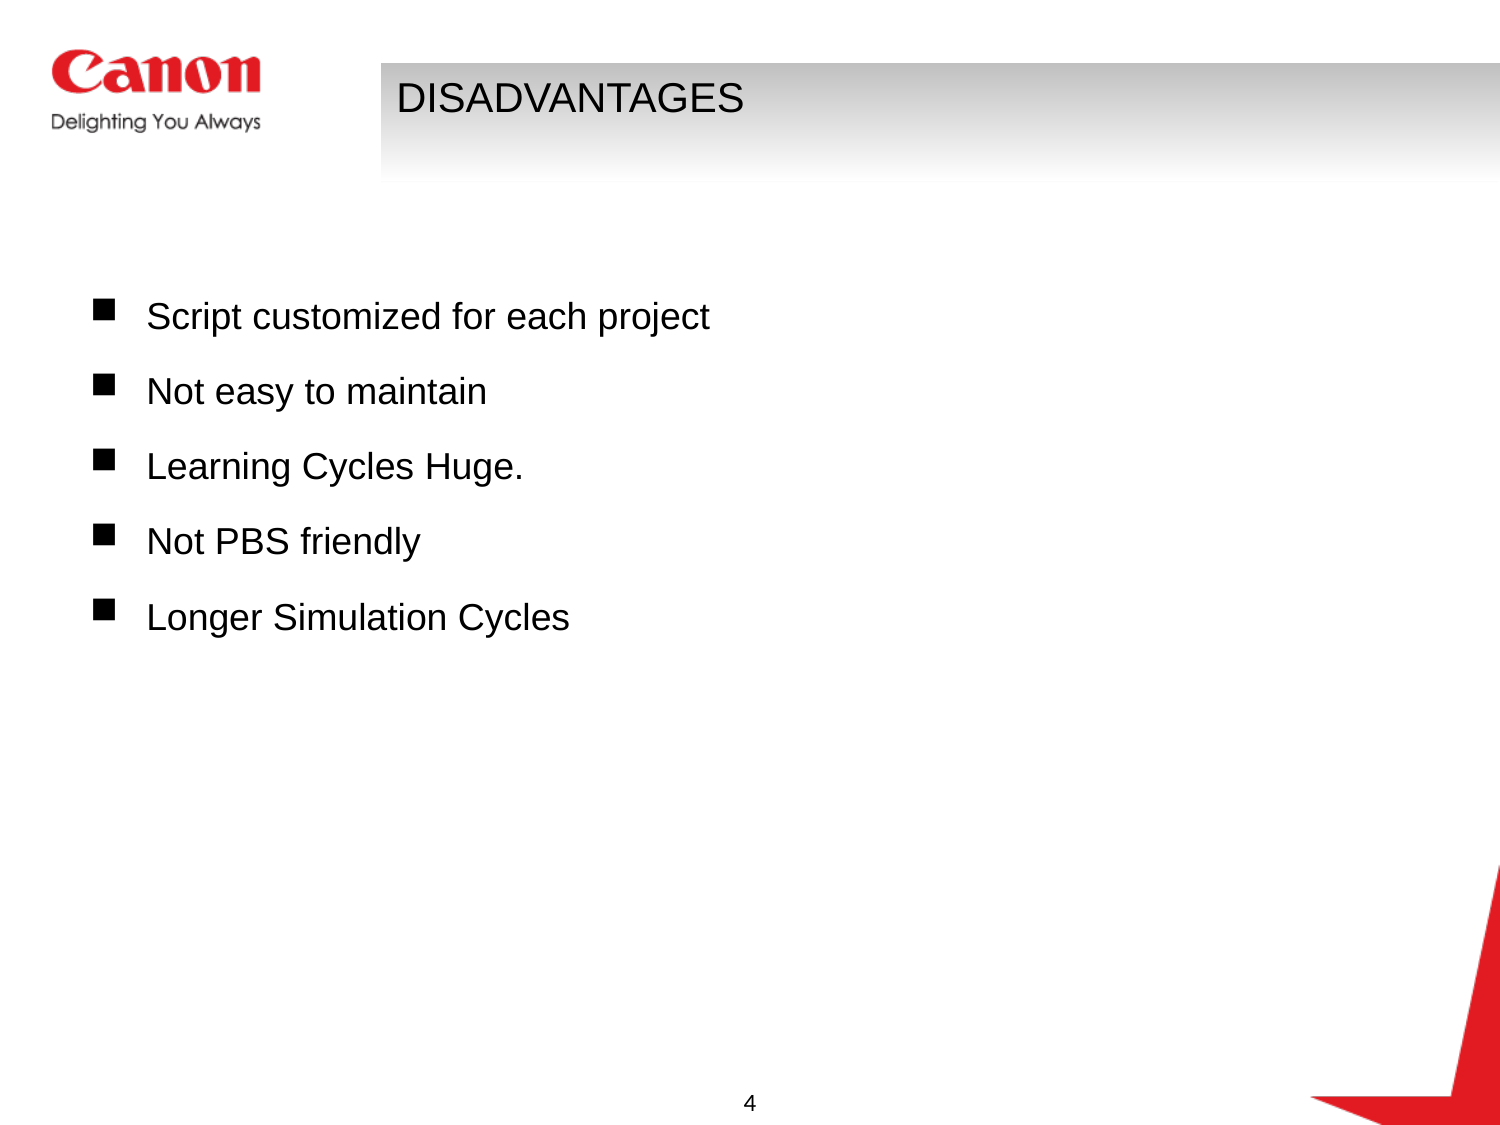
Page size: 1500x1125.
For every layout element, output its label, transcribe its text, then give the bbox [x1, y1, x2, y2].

list Script customized for each project Not easy to maintain Learning Cycles Huge. Not PBS friendly Longer Simulation Cycles [75, 262, 1425, 1005]
title DISADVANTAGES [381, 63, 1500, 181]
picture [29, 29, 281, 165]
picture [1309, 858, 1500, 1125]
